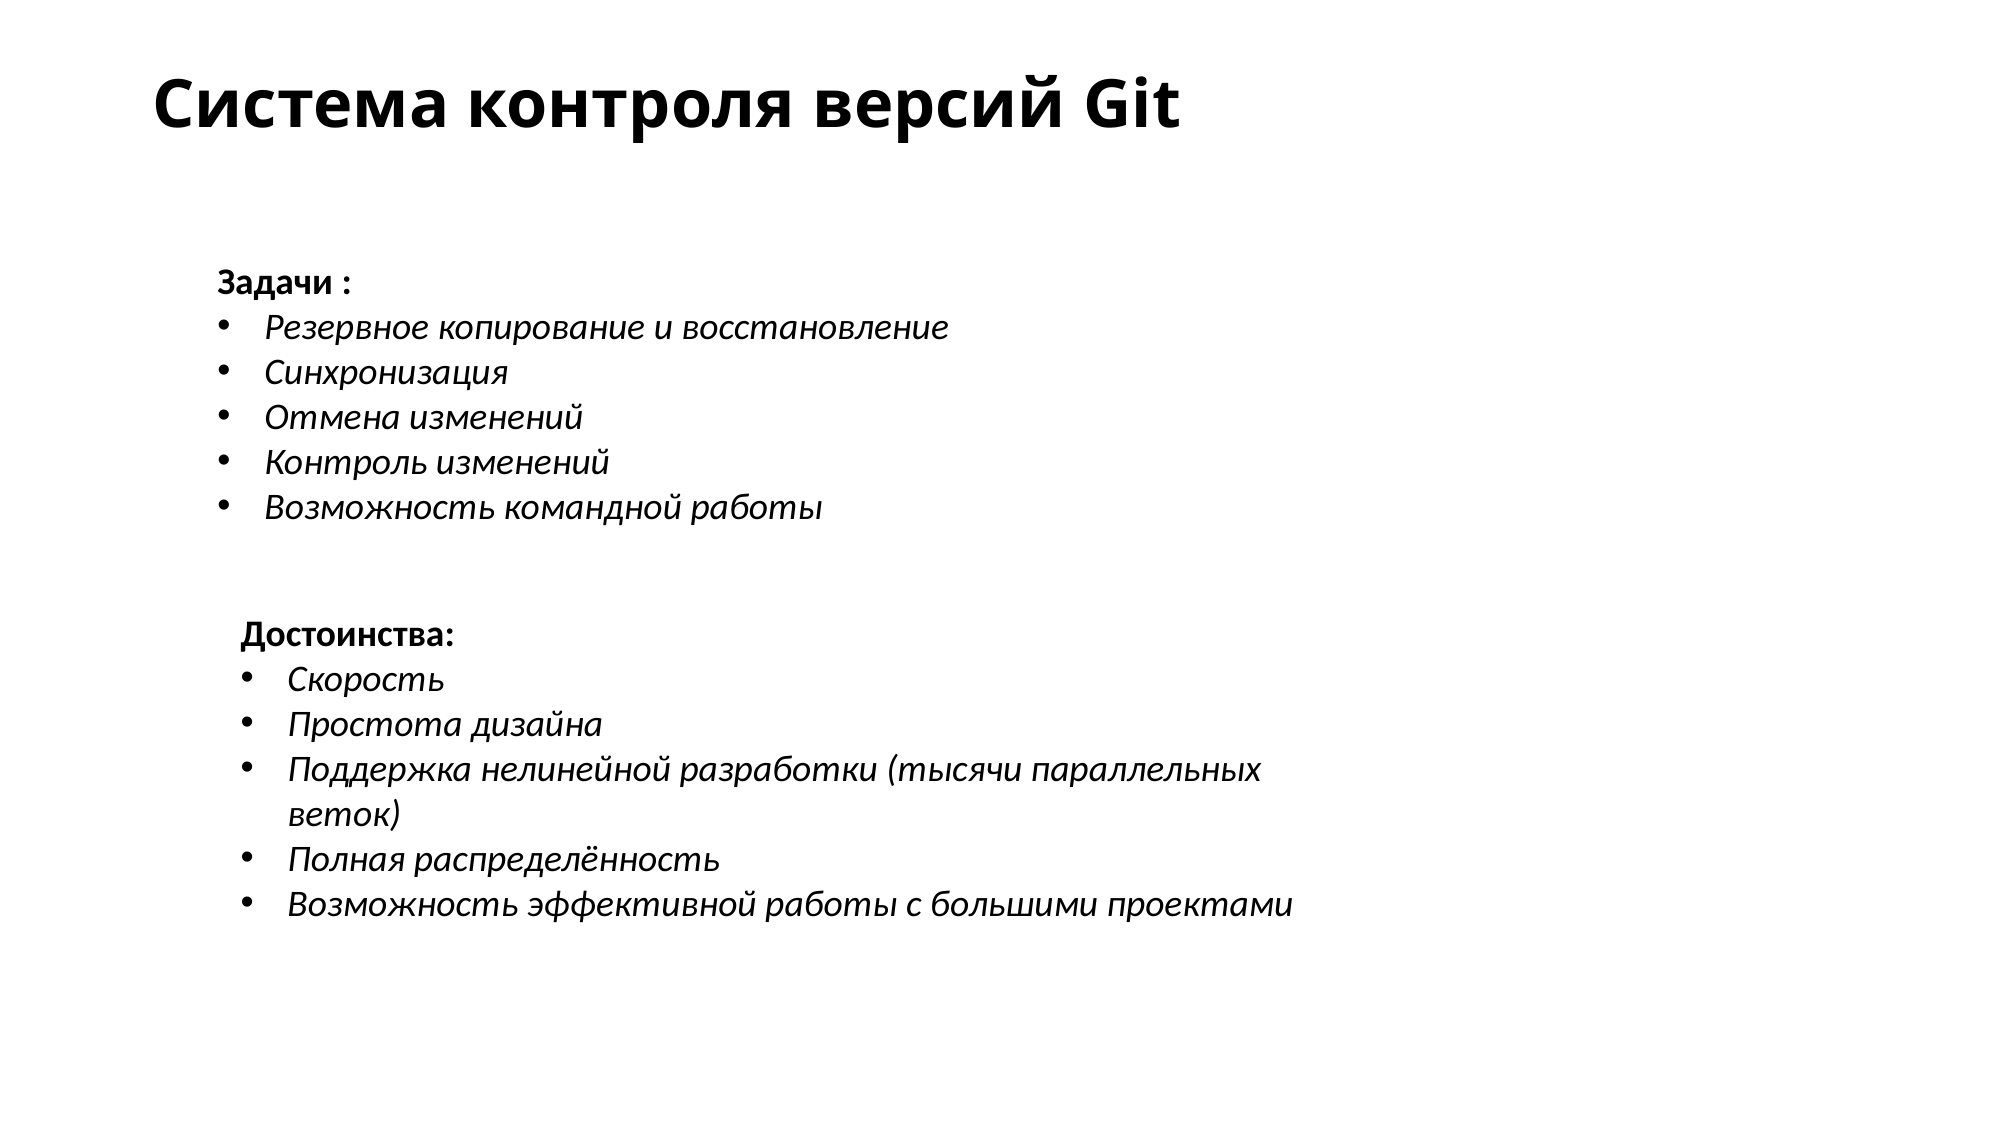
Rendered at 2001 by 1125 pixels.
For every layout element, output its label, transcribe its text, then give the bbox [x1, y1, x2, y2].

title Система контроля версий Git [137, 59, 1863, 152]
text_box Достоинства: Скорость Простота дизайна Поддержка нелинейной разработки (тысячи параллельных веток) Полная распределённость Возможность эффективной работы с большими проектами [225, 601, 1339, 932]
text_box Задачи : Резервное копирование и восстановление Синхронизация Отмена изменений Контроль изменений Возможность командной работы [202, 249, 1047, 579]
